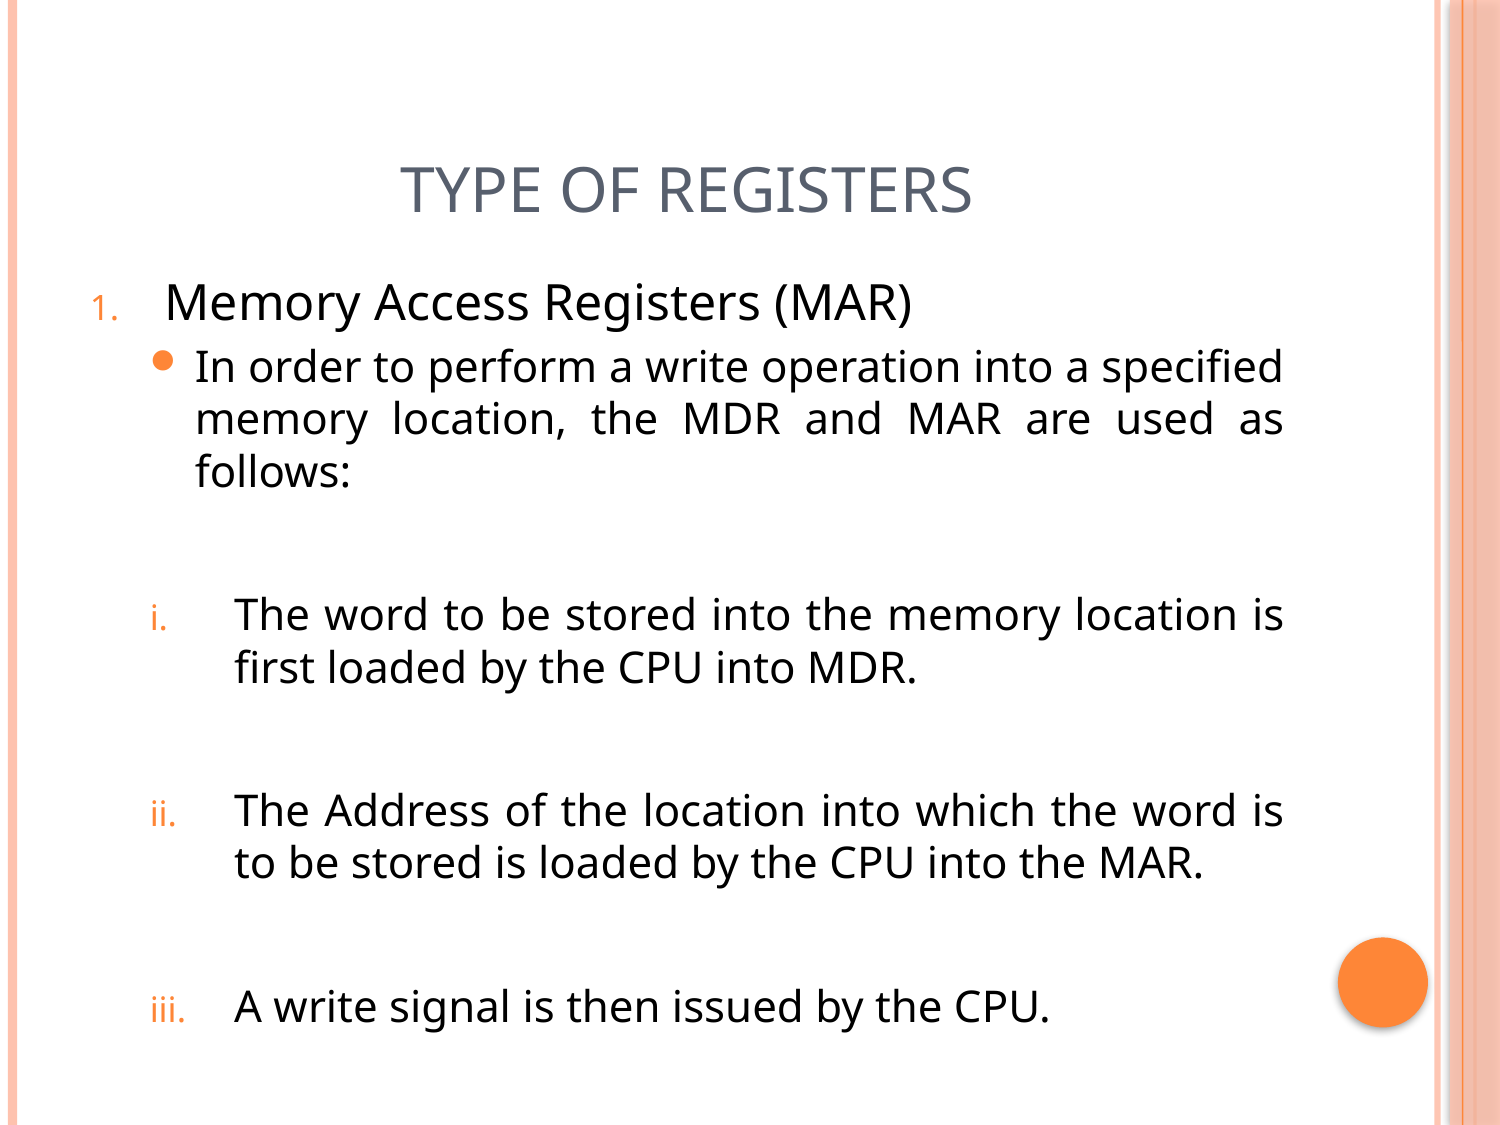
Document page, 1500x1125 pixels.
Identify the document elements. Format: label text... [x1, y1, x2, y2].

title Type of Registers [75, 45, 1300, 233]
list Memory Access Registers (MAR) In order to perform a write operation into a specified memory location, the MDR and MAR are used as follows: The word to be stored into the memory location is first loaded by the CPU into MDR. The Address of the location into which the word is to be stored is loaded by the CPU into the MAR. A write signal is then issued by the CPU. [75, 262, 1300, 1062]
